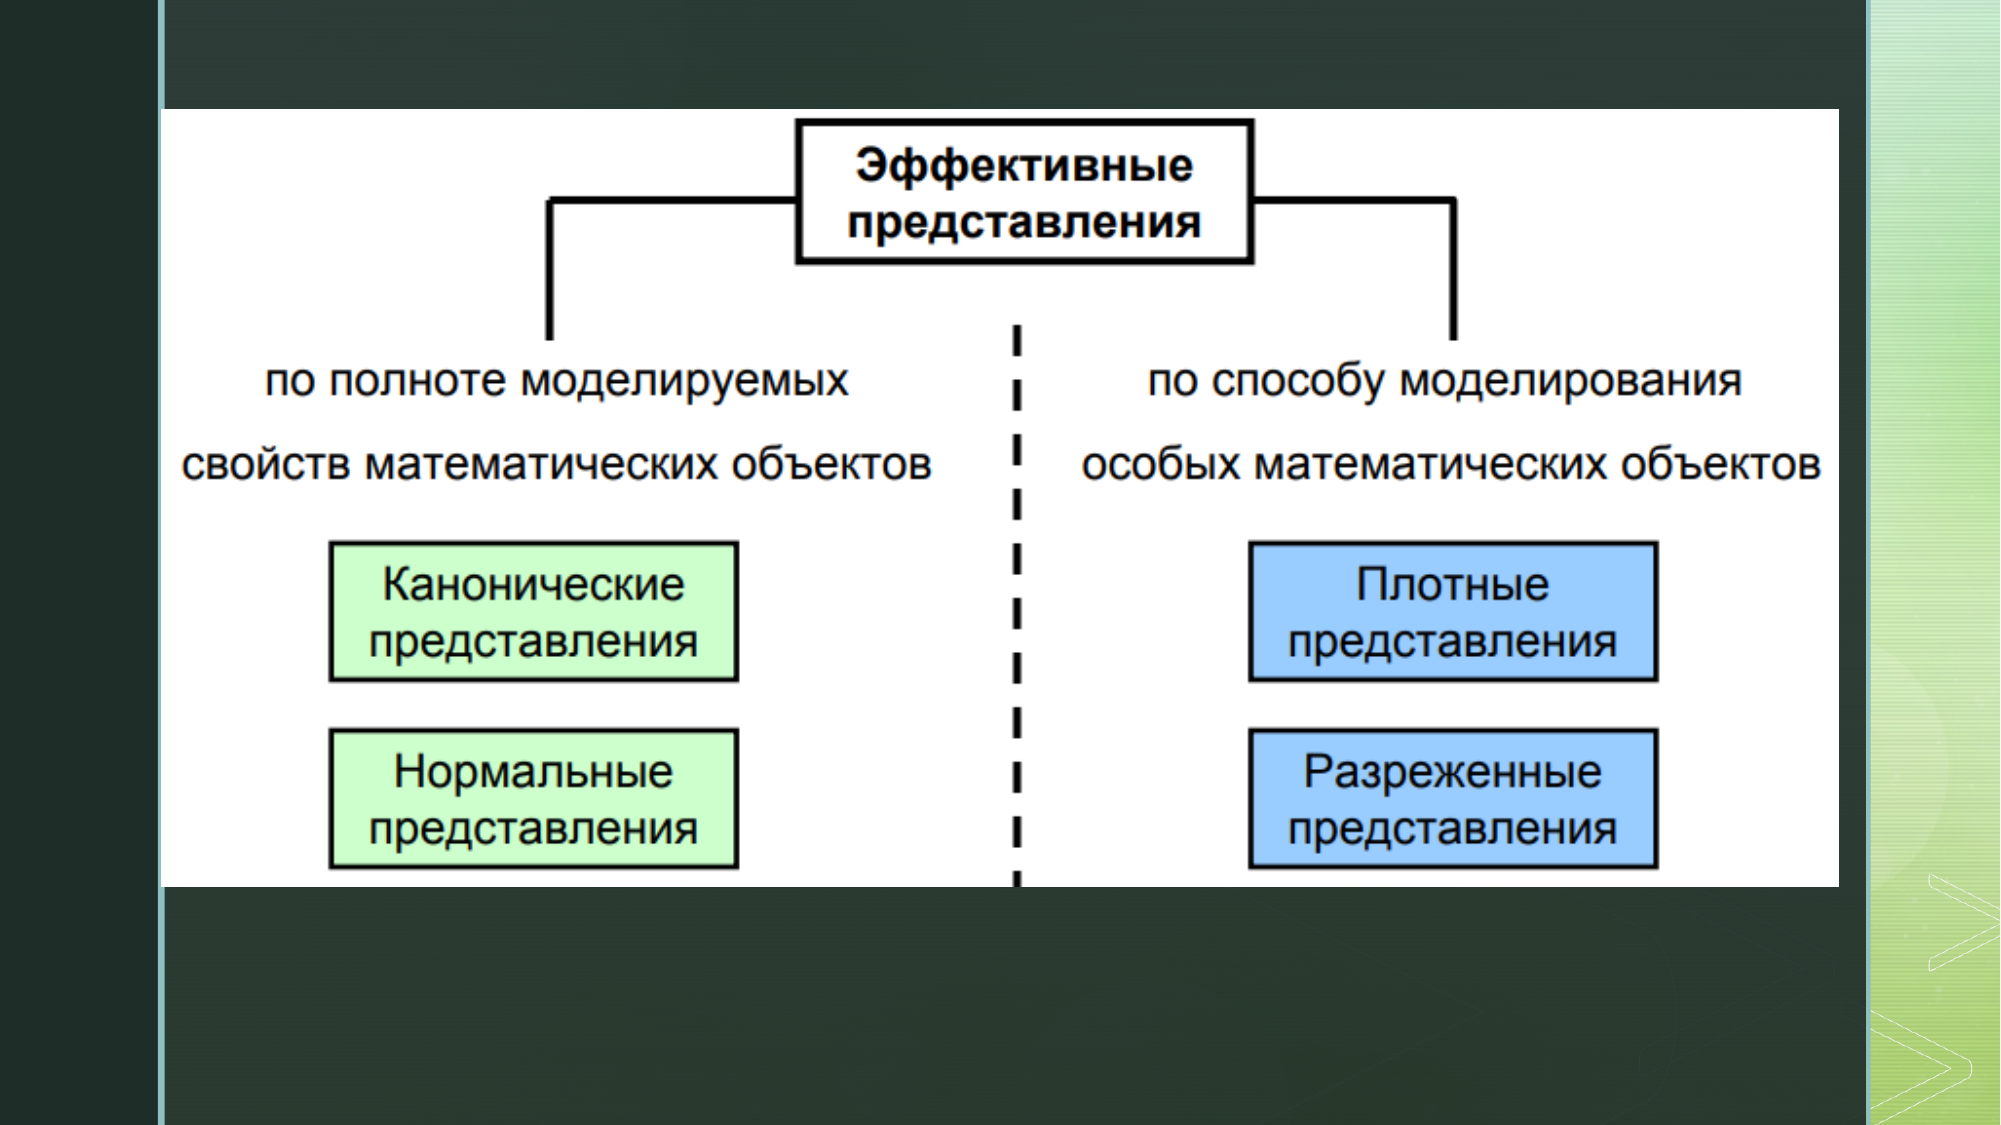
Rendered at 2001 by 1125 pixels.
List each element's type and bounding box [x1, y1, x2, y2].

picture [161, 109, 1839, 887]
picture [1871, 0, 2001, 1125]
